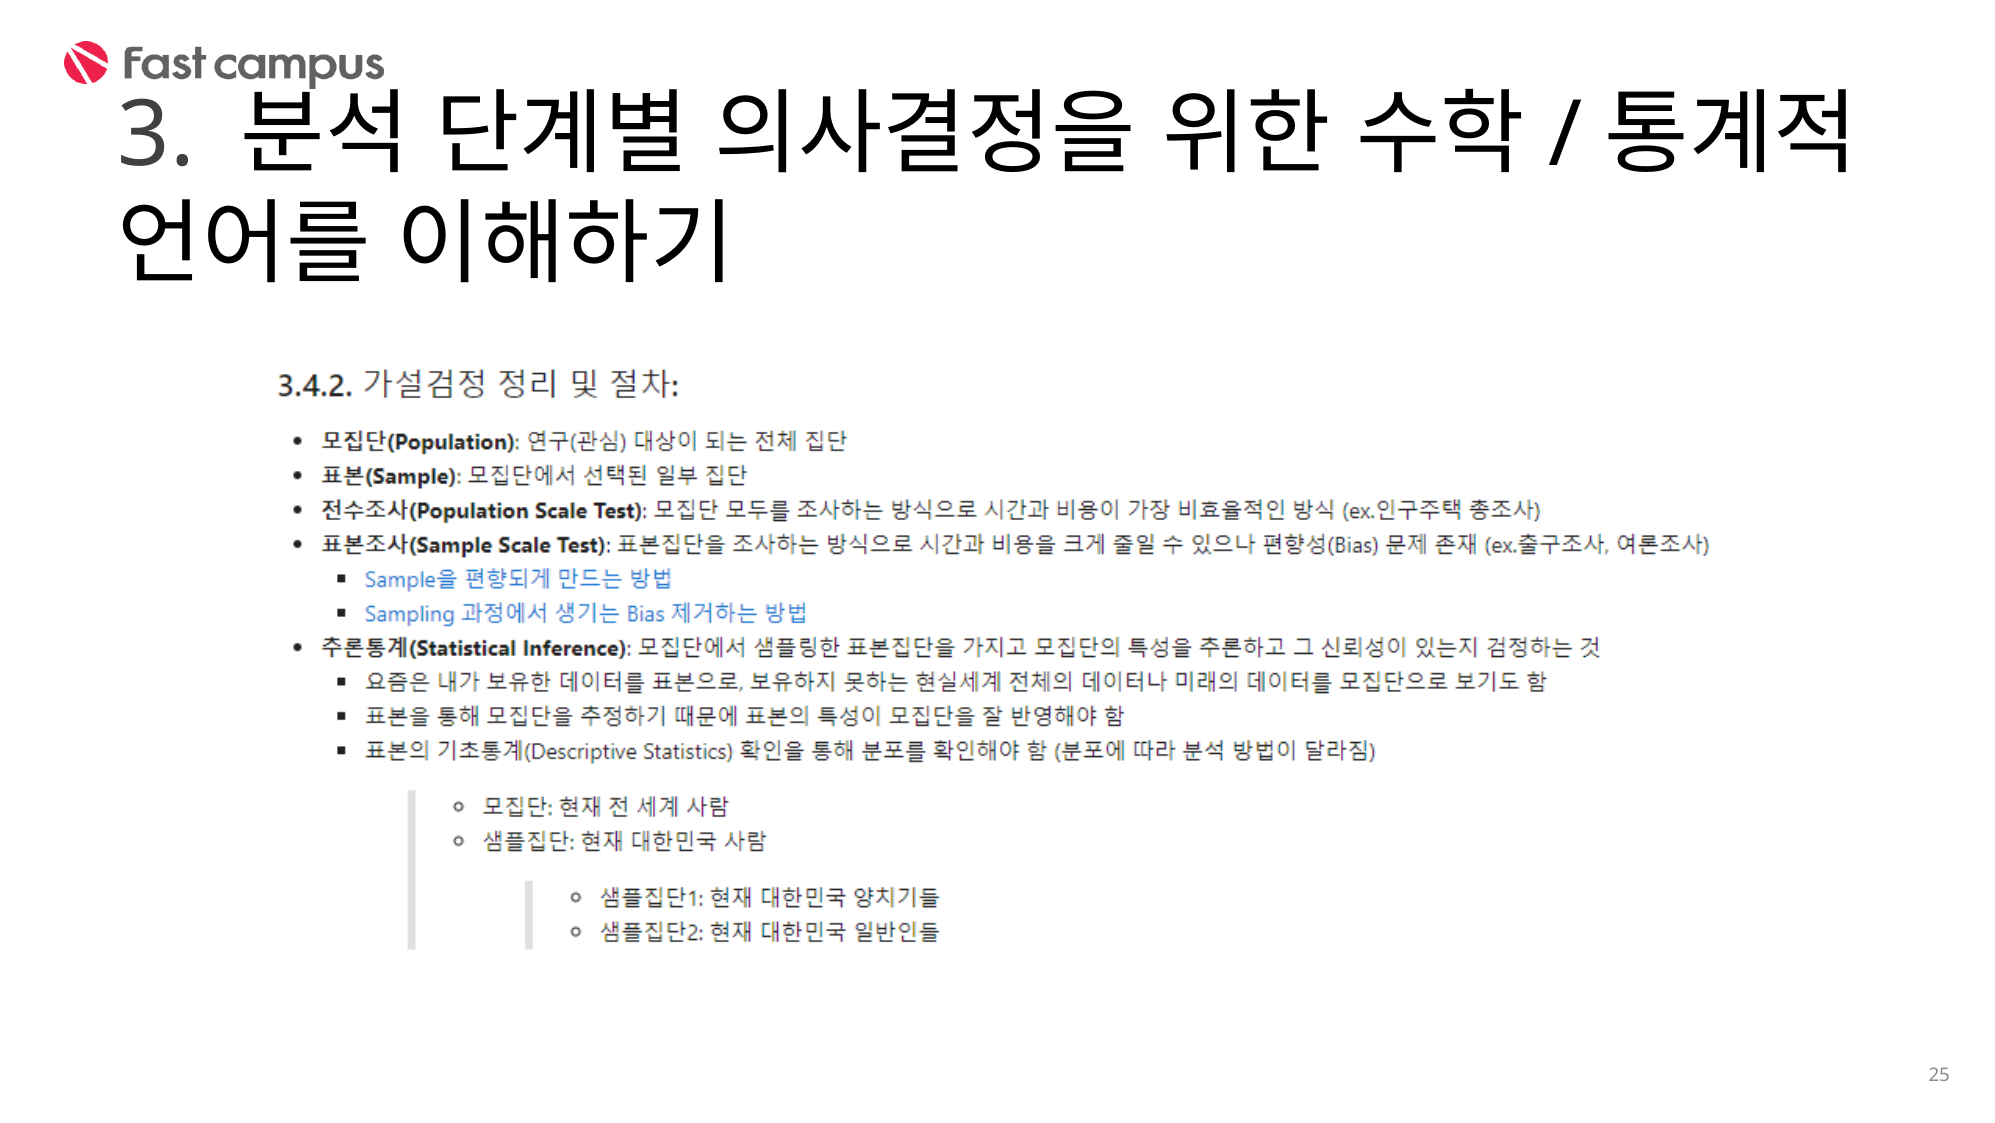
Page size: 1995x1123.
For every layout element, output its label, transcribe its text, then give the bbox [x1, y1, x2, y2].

slide_number 25 [1502, 1045, 1969, 1106]
picture [64, 41, 384, 89]
title 3. 분석 단계별 의사결정을 위한 수학/통계적 언어를 이해하기 [99, 90, 1896, 278]
picture [261, 358, 1734, 964]
